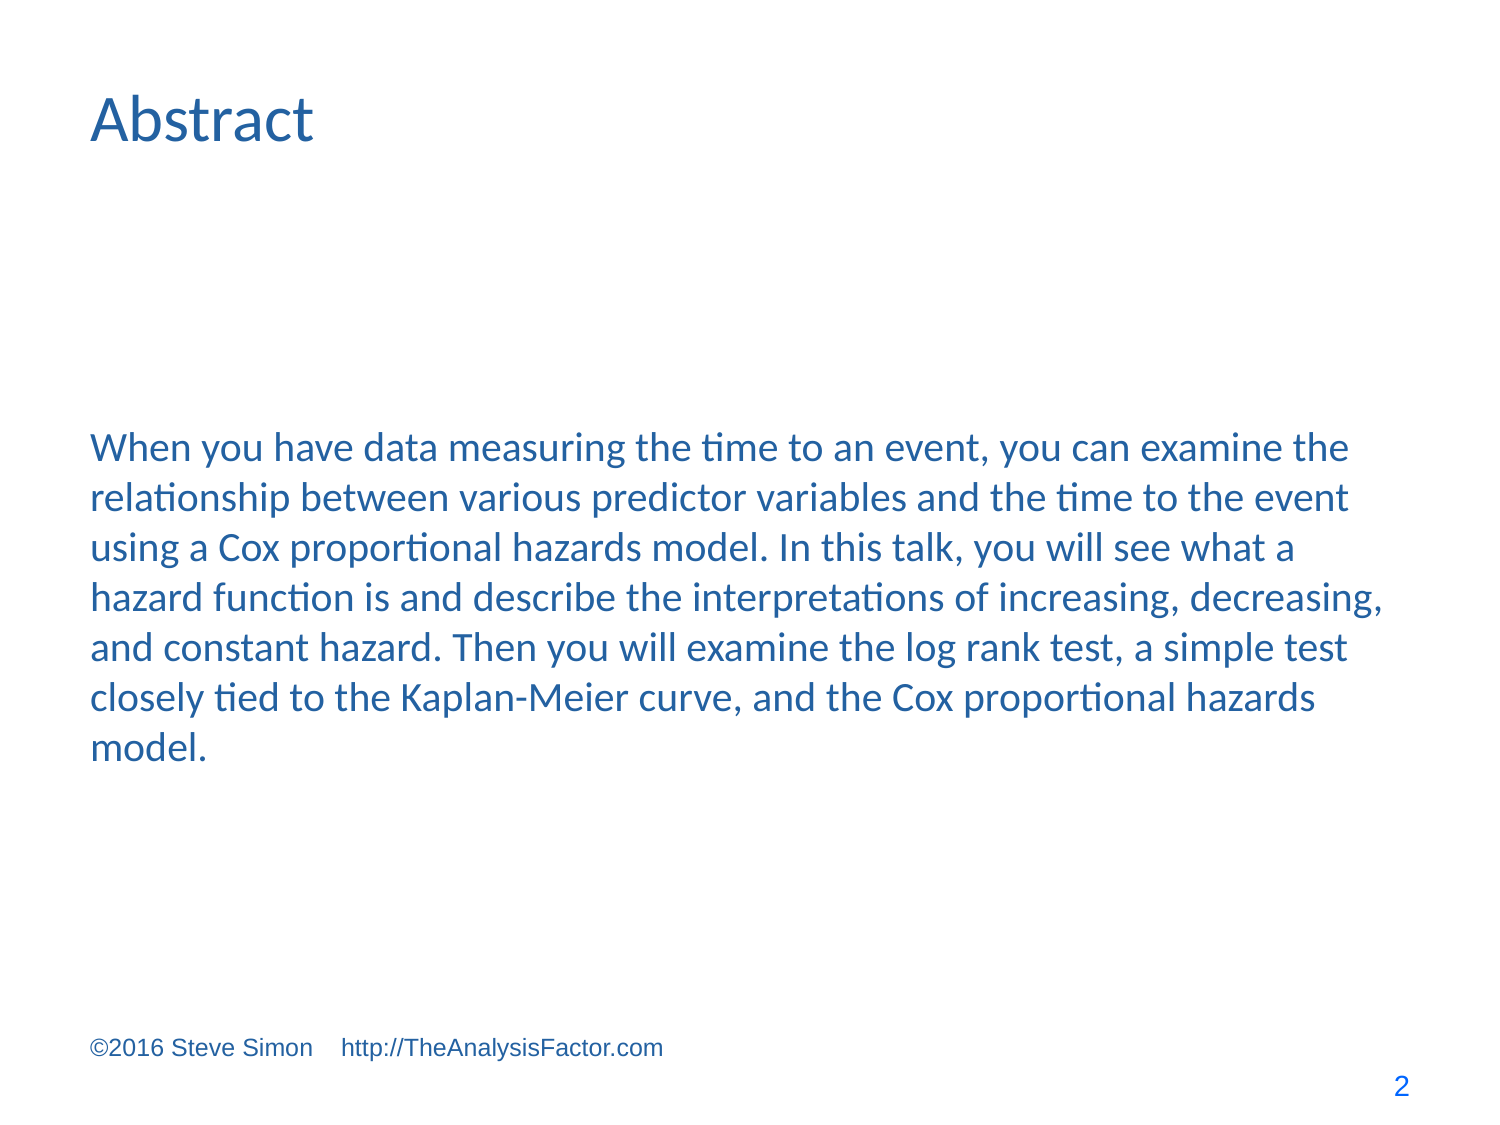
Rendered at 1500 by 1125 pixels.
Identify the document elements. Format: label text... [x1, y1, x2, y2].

list When you have data measuring the time to an event, you can examine the relationship between various predictor variables and the time to the event using a Cox proportional hazards model. In this talk, you will see what a hazard function is and describe the interpretations of increasing, decreasing, and constant hazard. Then you will examine the log rank test, a simple test closely tied to the Kaplan-Meier curve, and the Cox proportional hazards model. [75, 412, 1425, 800]
title Abstract [75, 62, 1425, 163]
slide_number 2 [1275, 1025, 1425, 1104]
footer ©2016 Steve Simon http://TheAnalysisFactor.com [75, 1024, 1338, 1103]
